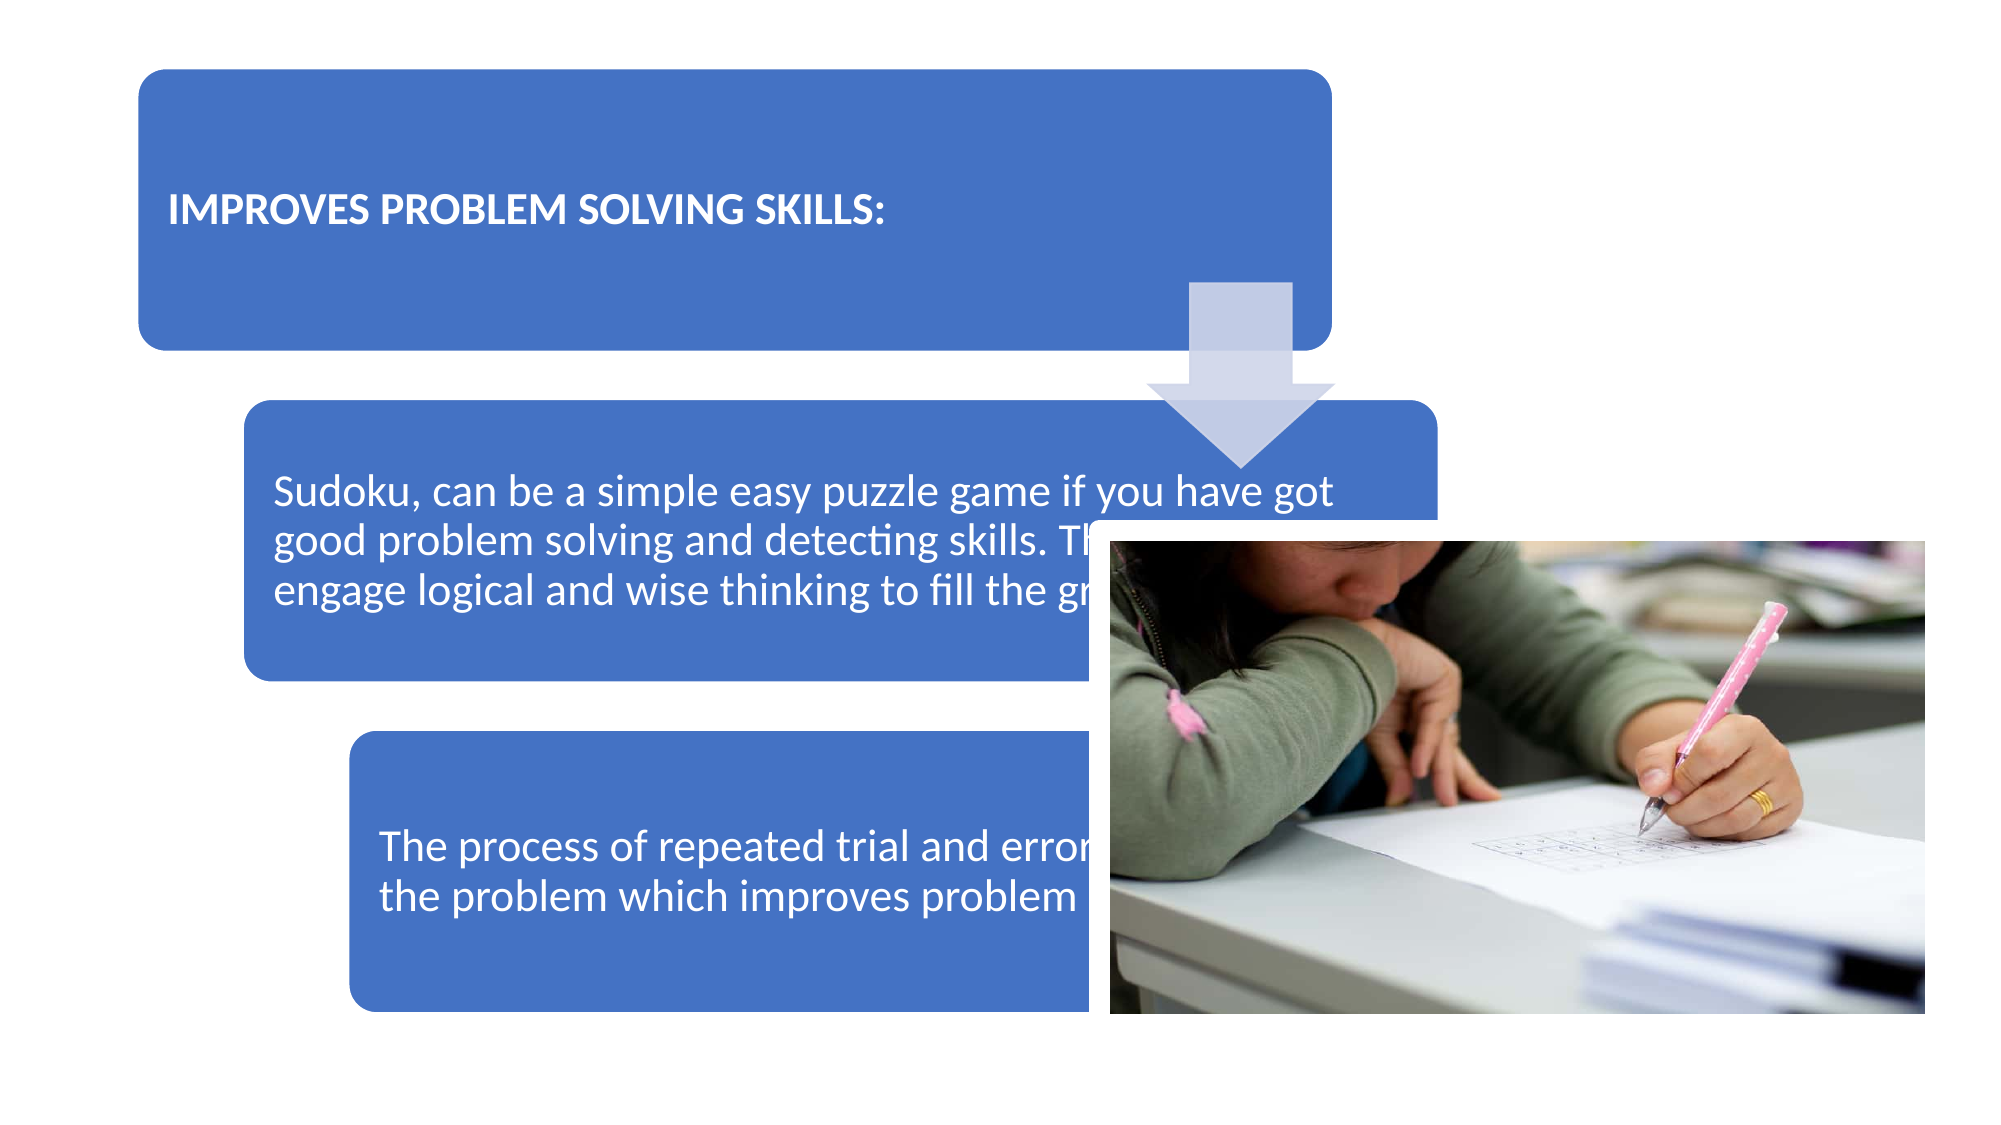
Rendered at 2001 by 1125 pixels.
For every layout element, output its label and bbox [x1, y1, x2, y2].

picture [1109, 540, 1926, 1014]
list [137, 68, 1544, 1014]
